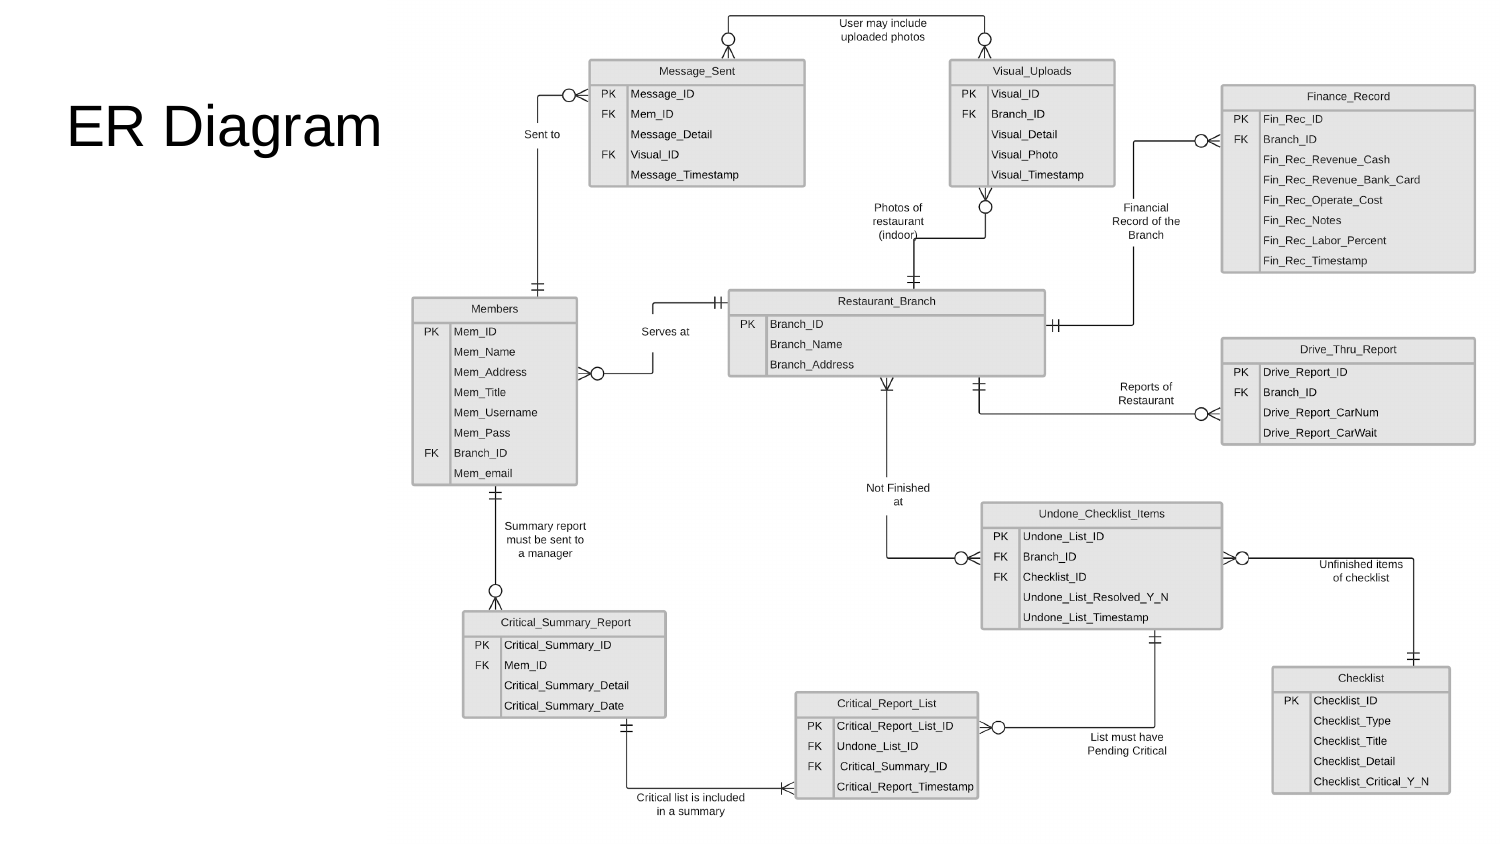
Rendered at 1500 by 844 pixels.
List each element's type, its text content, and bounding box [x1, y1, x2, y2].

picture [387, 0, 1500, 844]
title ER Diagram [51, 72, 382, 167]
